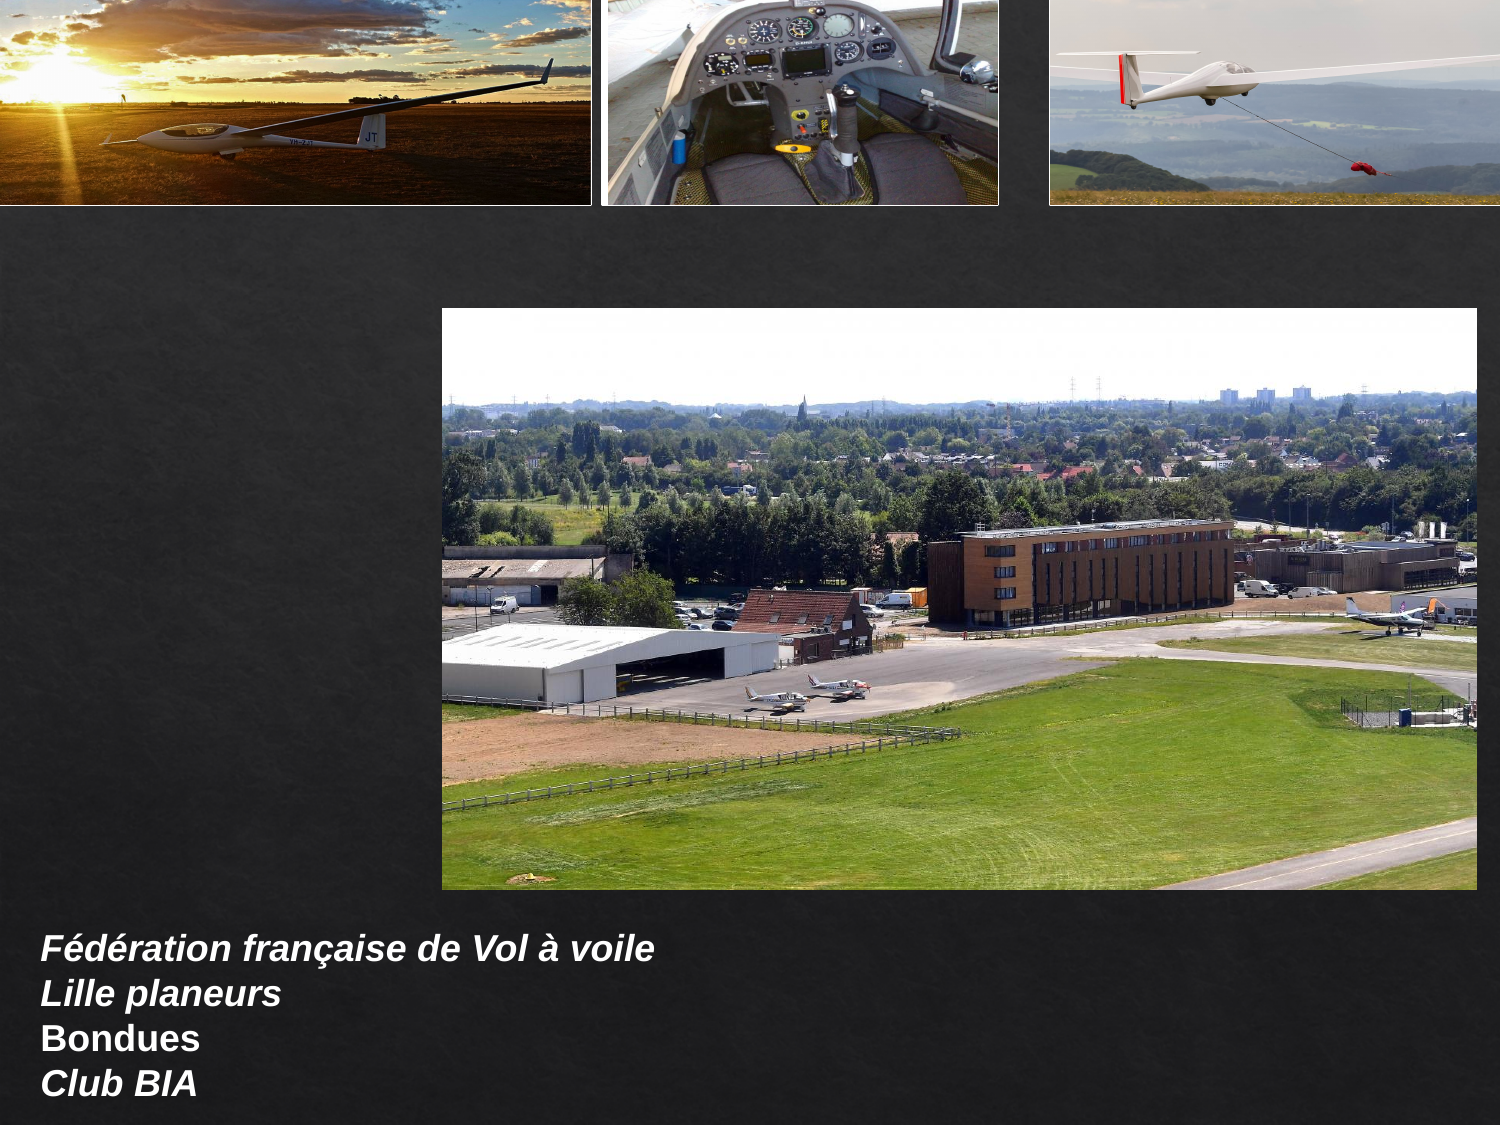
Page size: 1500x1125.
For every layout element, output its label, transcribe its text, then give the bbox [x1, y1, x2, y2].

picture [0, 0, 591, 206]
picture [442, 308, 1477, 890]
text_box Fédération française de Vol à voile Lille planeurs Bondues Club BIA [25, 916, 1215, 1112]
picture [608, 0, 998, 206]
picture [1049, 0, 1500, 206]
